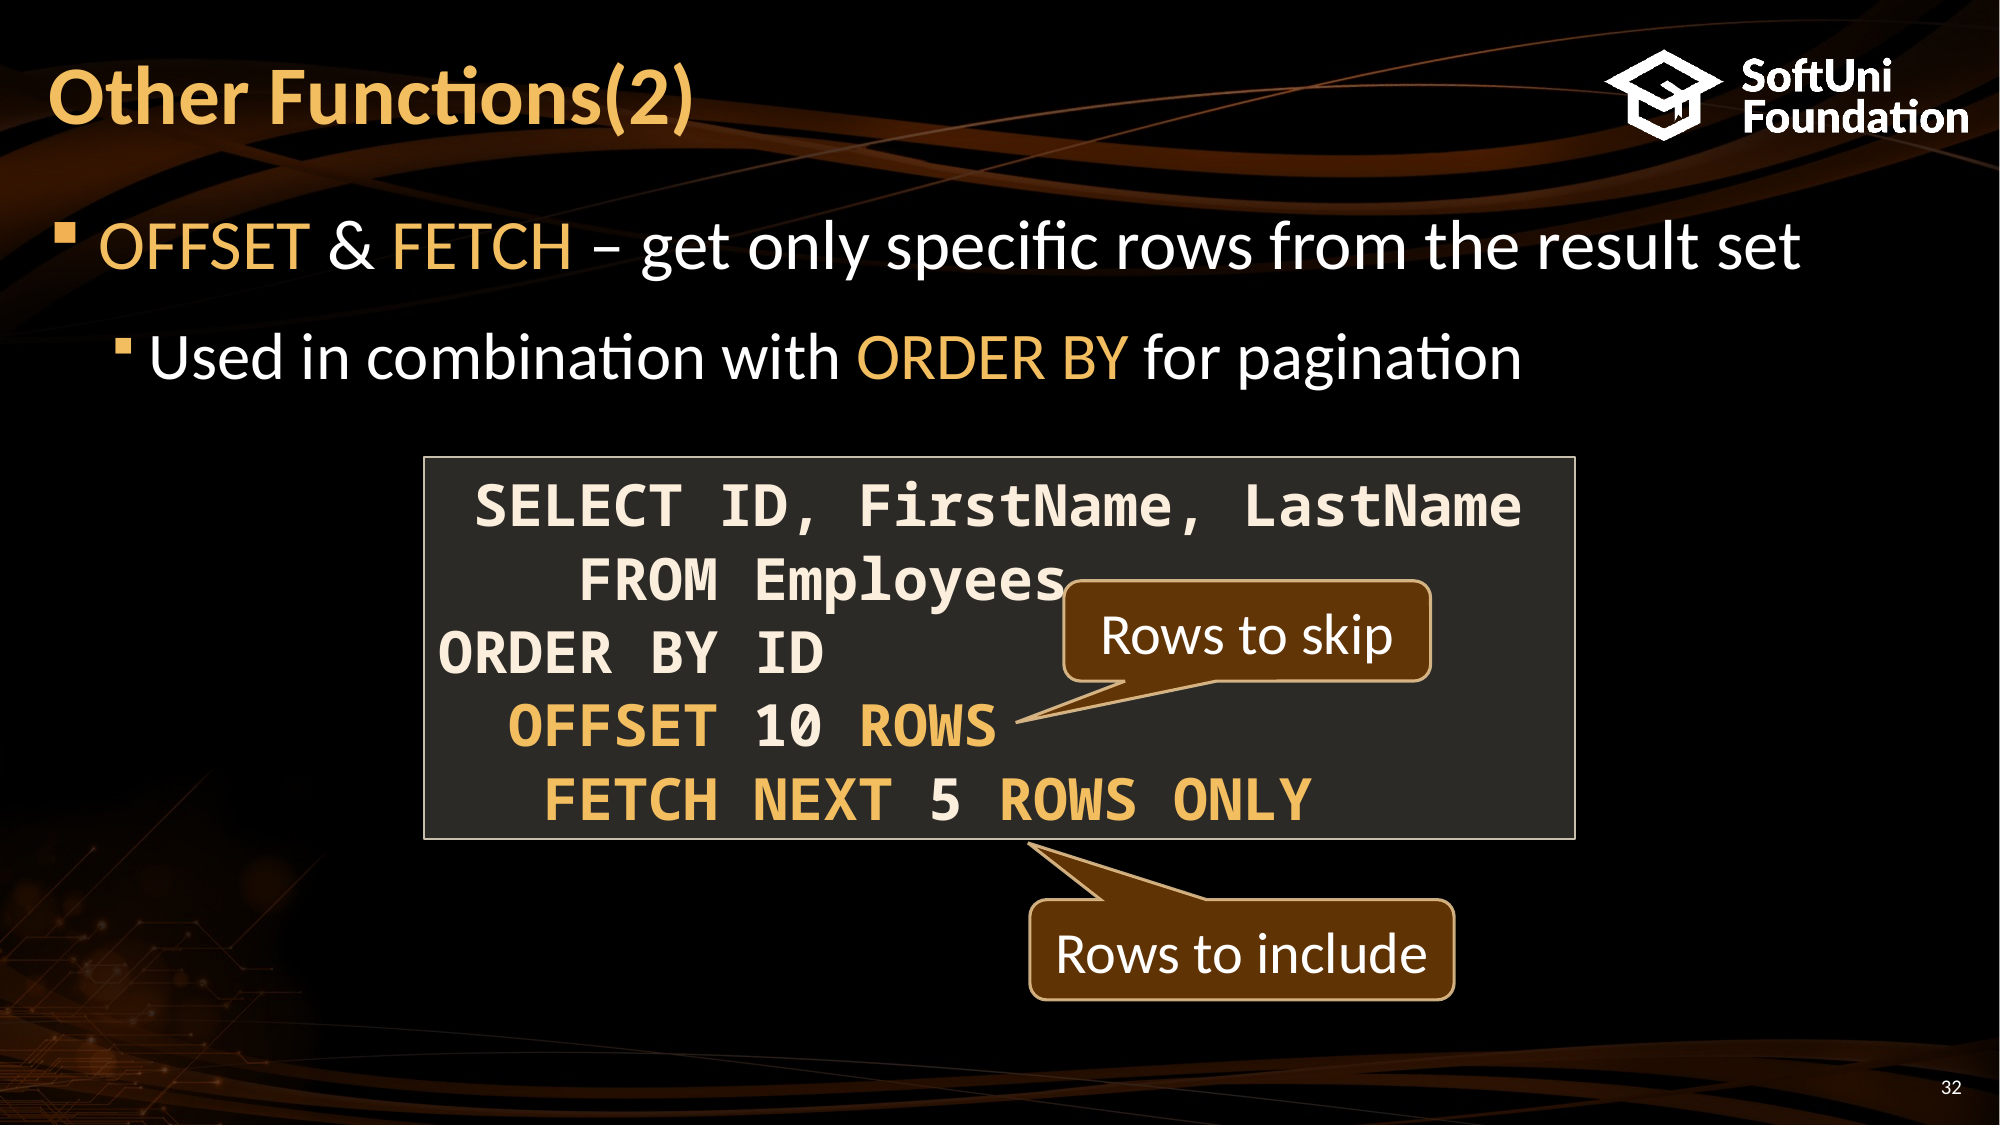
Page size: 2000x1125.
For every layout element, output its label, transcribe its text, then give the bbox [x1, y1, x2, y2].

title Other Functions(2) [30, 6, 1602, 189]
text_box Rows to skip [1015, 579, 1432, 724]
picture [0, 0, 2000, 1125]
text_box Rows to include [1027, 841, 1456, 1001]
list OFFSET & FETCH – get only specific rows from the result set Used in combination with ORDER BY for pagination [31, 188, 1968, 1103]
text_box SELECT ID, FirstName, LastName FROM Employees ORDER BY ID OFFSET 10 ROWS FETCH NEXT 5 ROWS ONLY [424, 457, 1575, 840]
